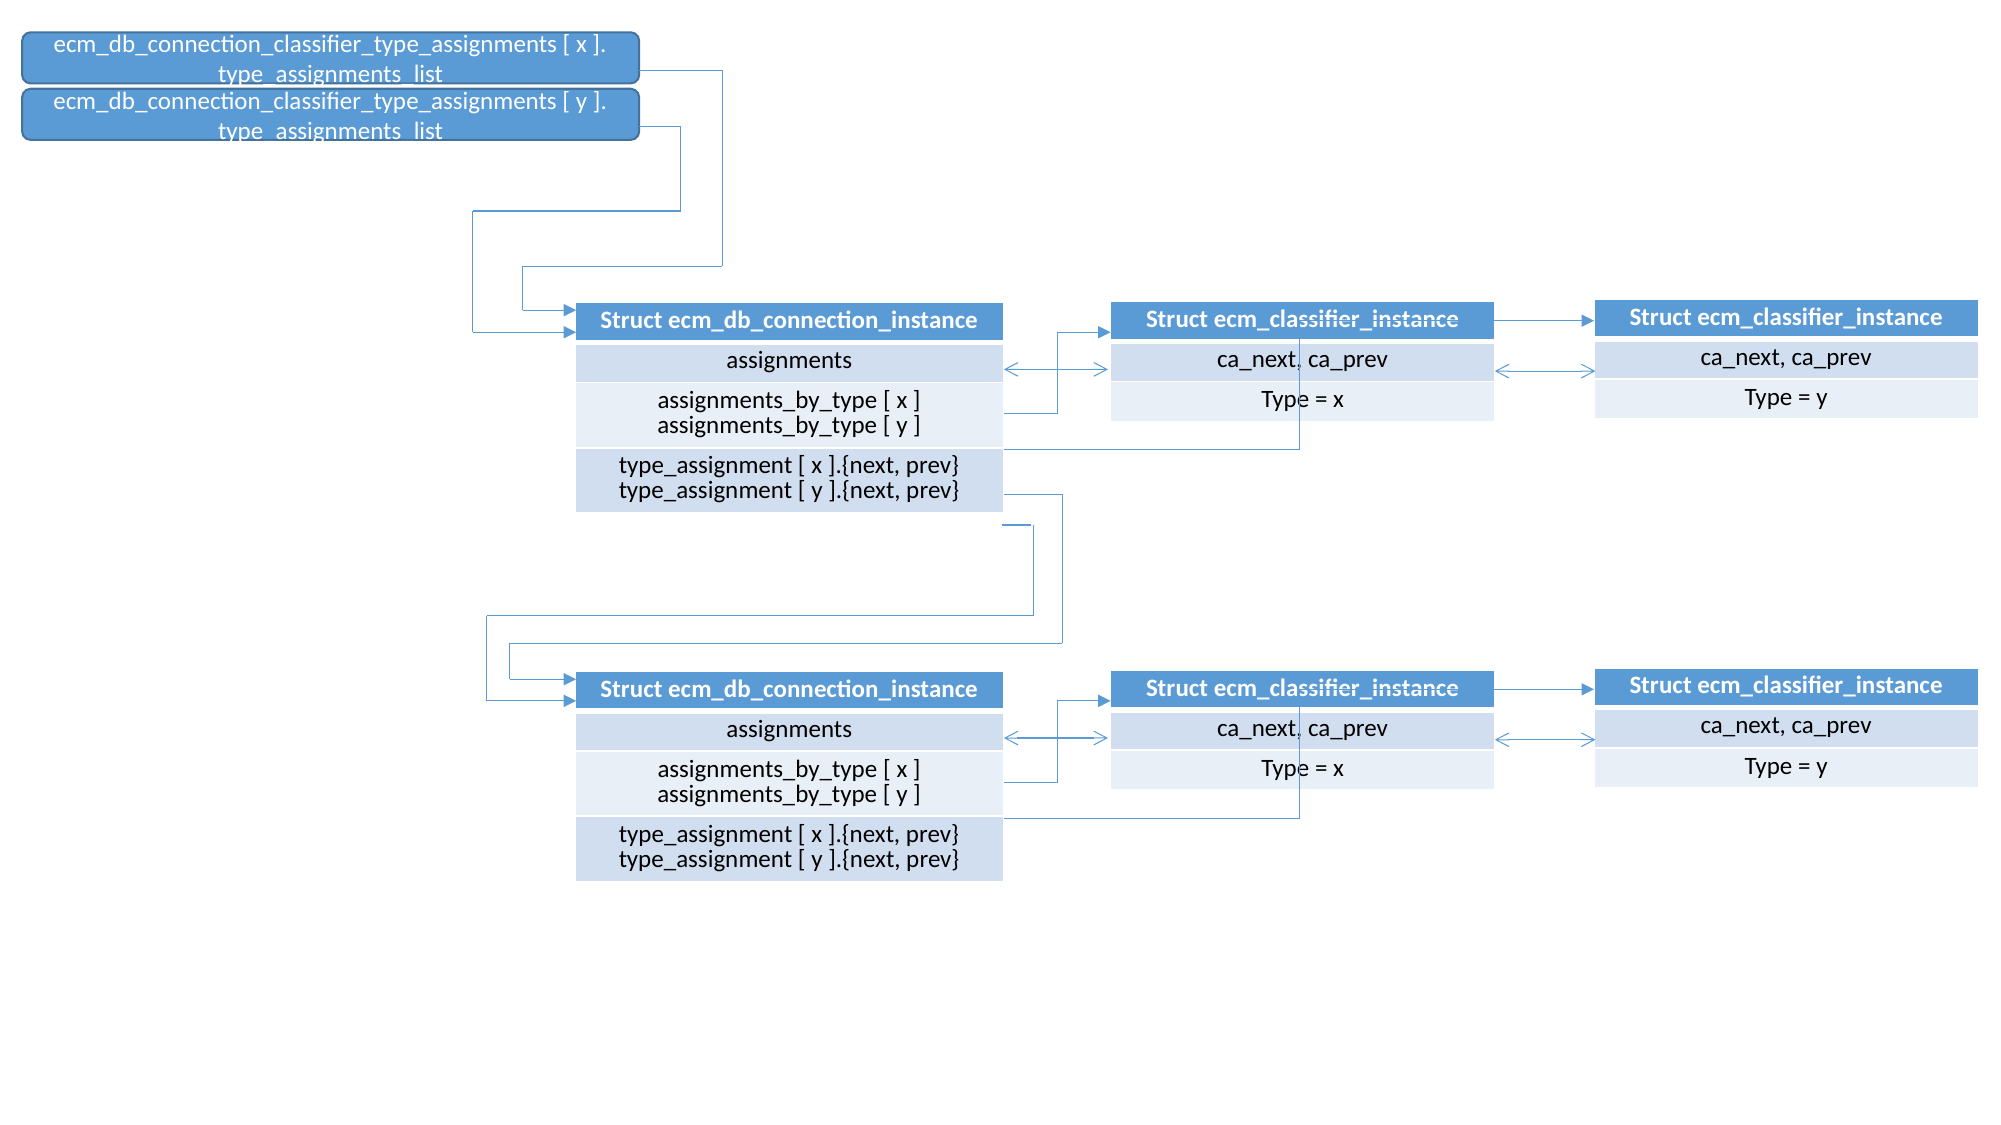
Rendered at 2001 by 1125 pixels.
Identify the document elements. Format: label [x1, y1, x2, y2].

text_box [1003, 320, 1596, 450]
table_cell [576, 449, 1003, 512]
table_cell [1595, 710, 1978, 747]
text_box [486, 524, 1034, 701]
table_cell [576, 345, 1003, 382]
text_box [509, 494, 1063, 680]
table_cell [576, 383, 1003, 447]
table_header [1595, 300, 1978, 336]
table_cell [576, 817, 1003, 881]
text_box [21, 31, 723, 311]
table_cell [576, 714, 1003, 750]
table_cell [1595, 749, 1978, 787]
text_box [21, 87, 681, 333]
table_header [1111, 302, 1494, 320]
table_header [1111, 671, 1494, 689]
table_header [576, 672, 1003, 708]
table_cell [1595, 380, 1978, 418]
table_cell [576, 752, 1003, 815]
table_header [1595, 669, 1978, 705]
table_cell [1595, 342, 1978, 378]
table_header [576, 303, 1003, 340]
text_box [1003, 689, 1596, 819]
